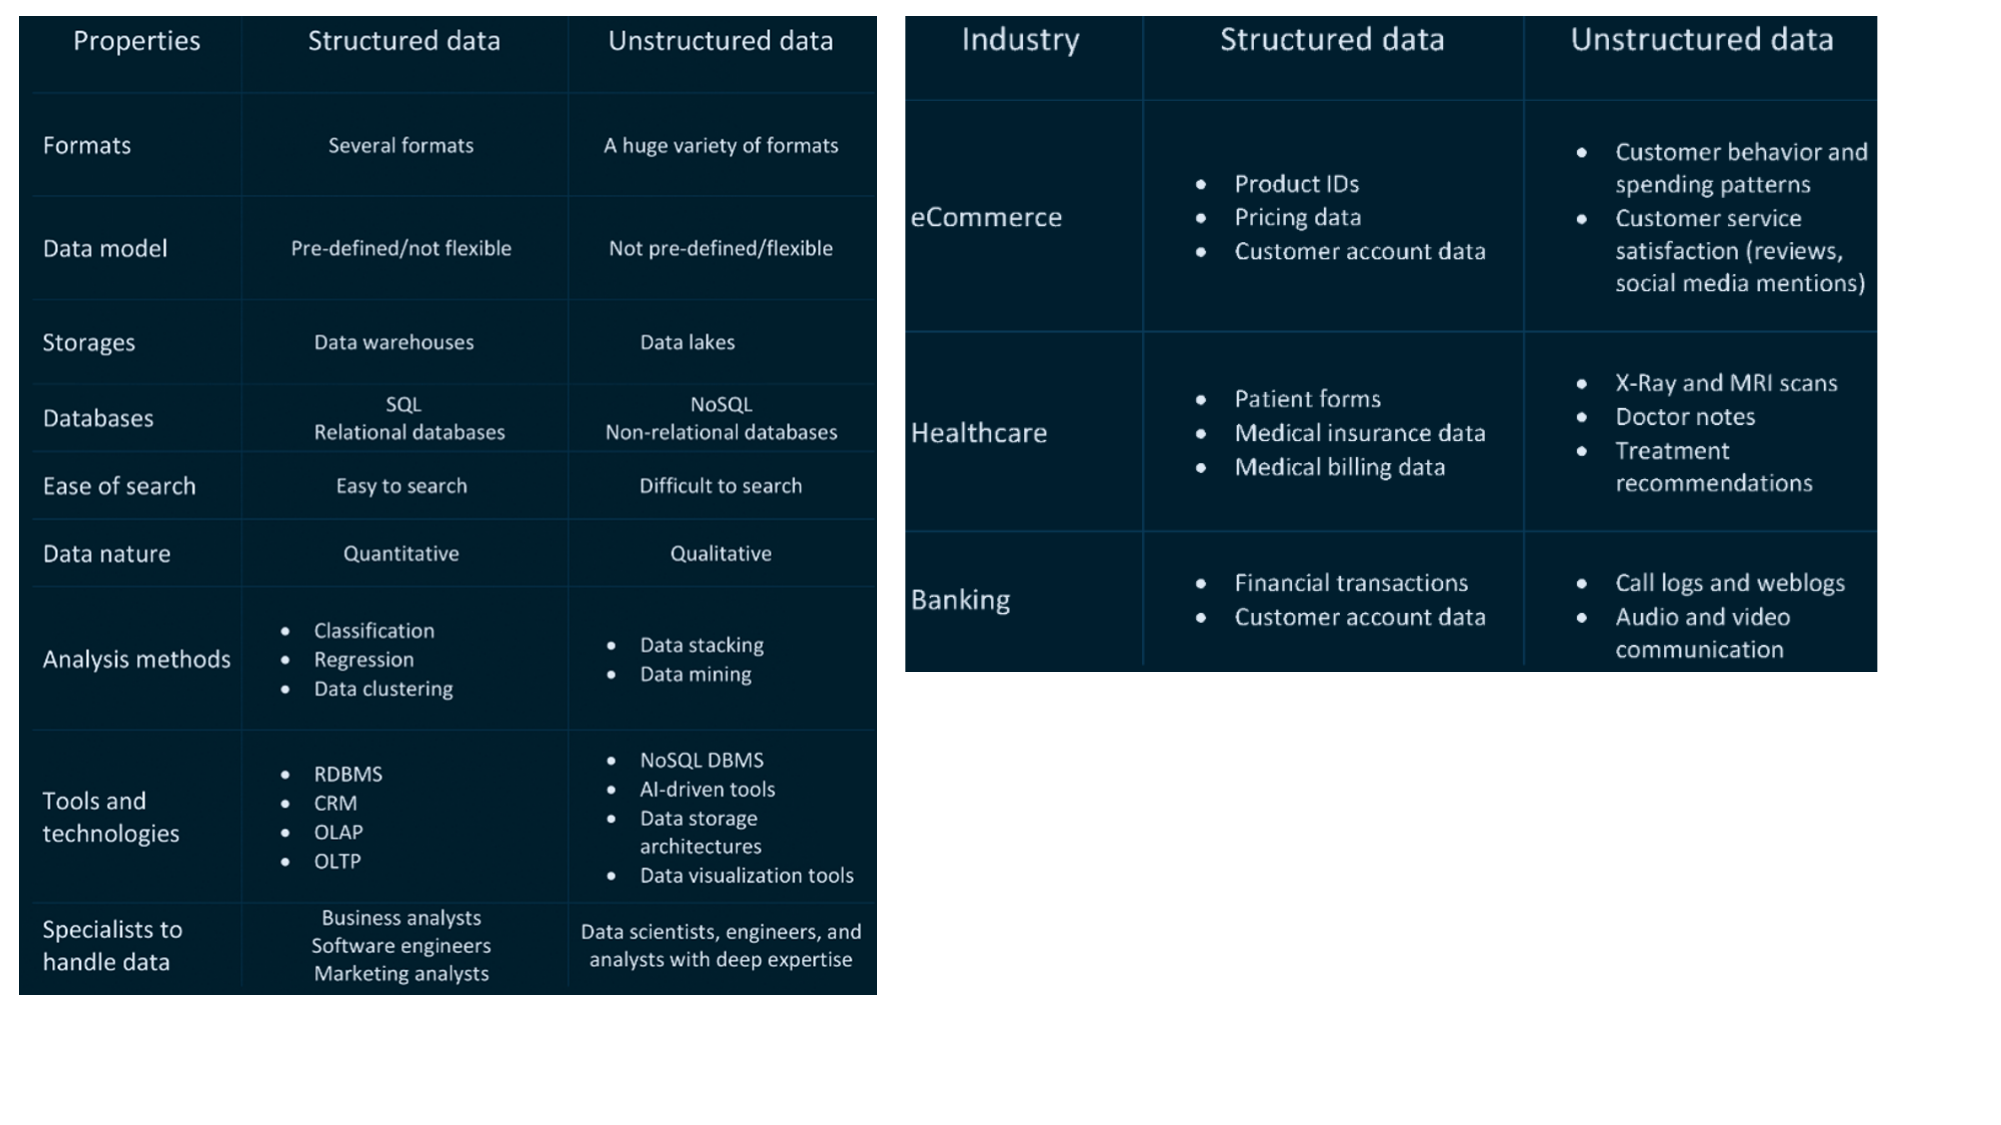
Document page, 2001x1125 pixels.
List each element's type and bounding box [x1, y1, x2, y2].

picture [19, 16, 877, 995]
picture [905, 16, 1878, 672]
